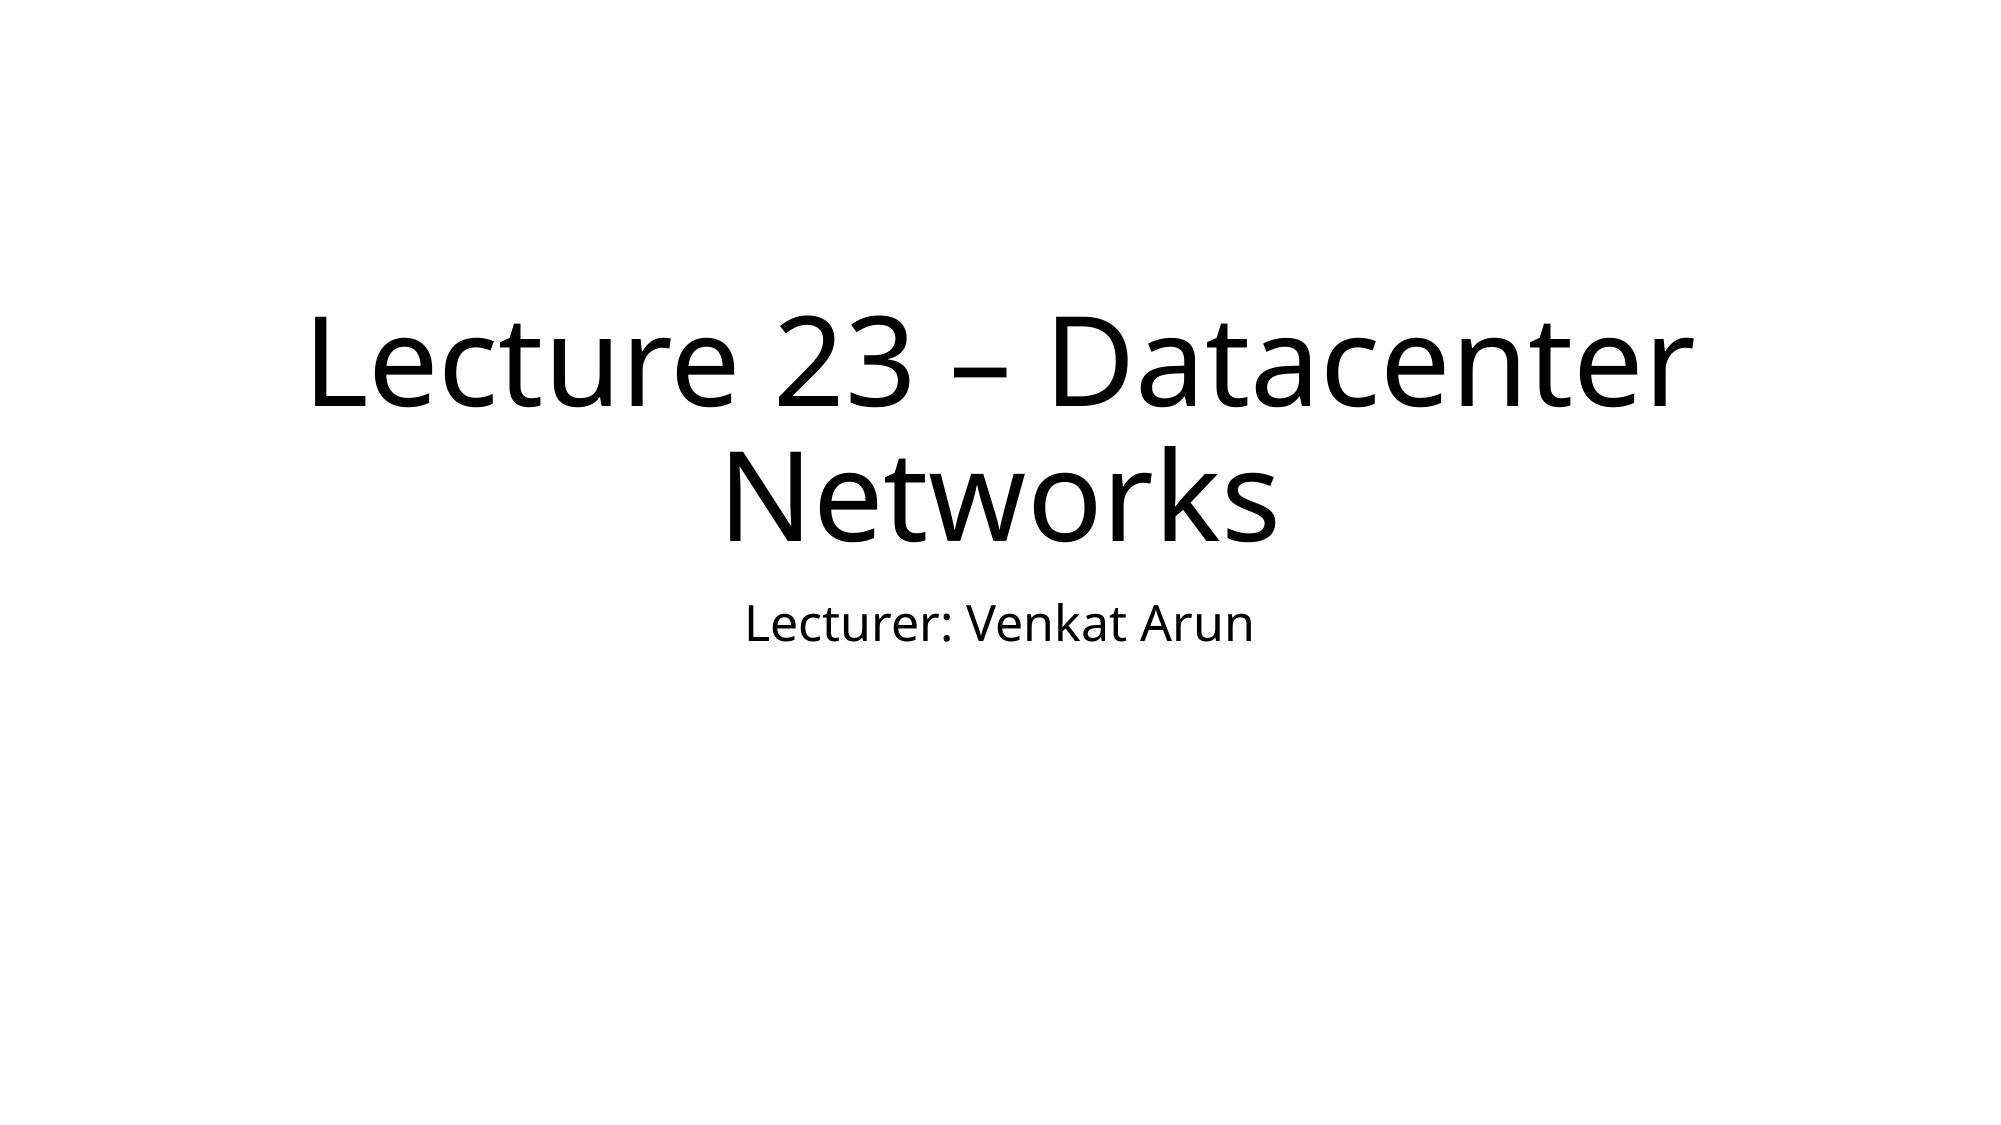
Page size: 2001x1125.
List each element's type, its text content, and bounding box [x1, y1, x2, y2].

title Lecture 23 – Datacenter Networks [249, 184, 1750, 576]
subtitle Lecturer: Venkat Arun [249, 590, 1750, 863]
